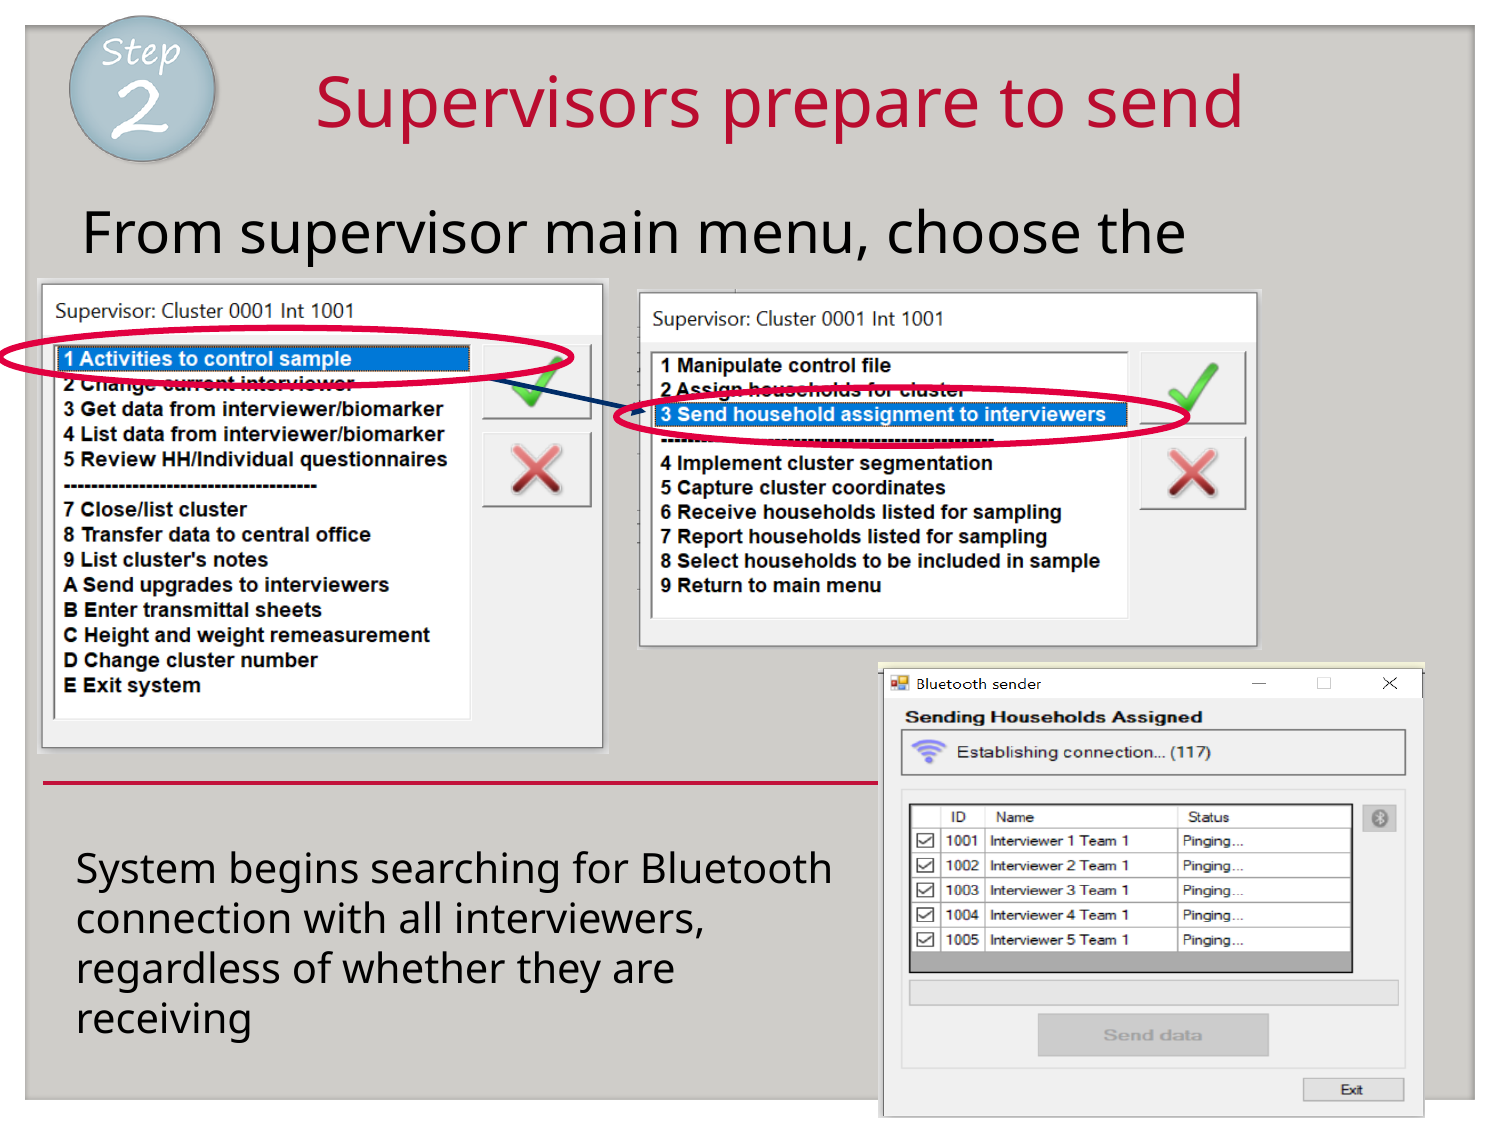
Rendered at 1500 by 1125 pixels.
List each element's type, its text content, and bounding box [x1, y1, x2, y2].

text_box [617, 419, 632, 427]
title Supervisors prepare to send [228, 49, 1363, 150]
text_box From supervisor main menu, choose the following: [67, 187, 1413, 343]
picture [877, 662, 1426, 1118]
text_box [487, 377, 647, 413]
picture [637, 288, 1262, 651]
text_box [0, 343, 32, 371]
picture [37, 277, 609, 754]
text_box System begins searching for Bluetooth connection with all interviewers, regardless of whether they are receiving [60, 834, 849, 1050]
picture [66, 12, 223, 176]
